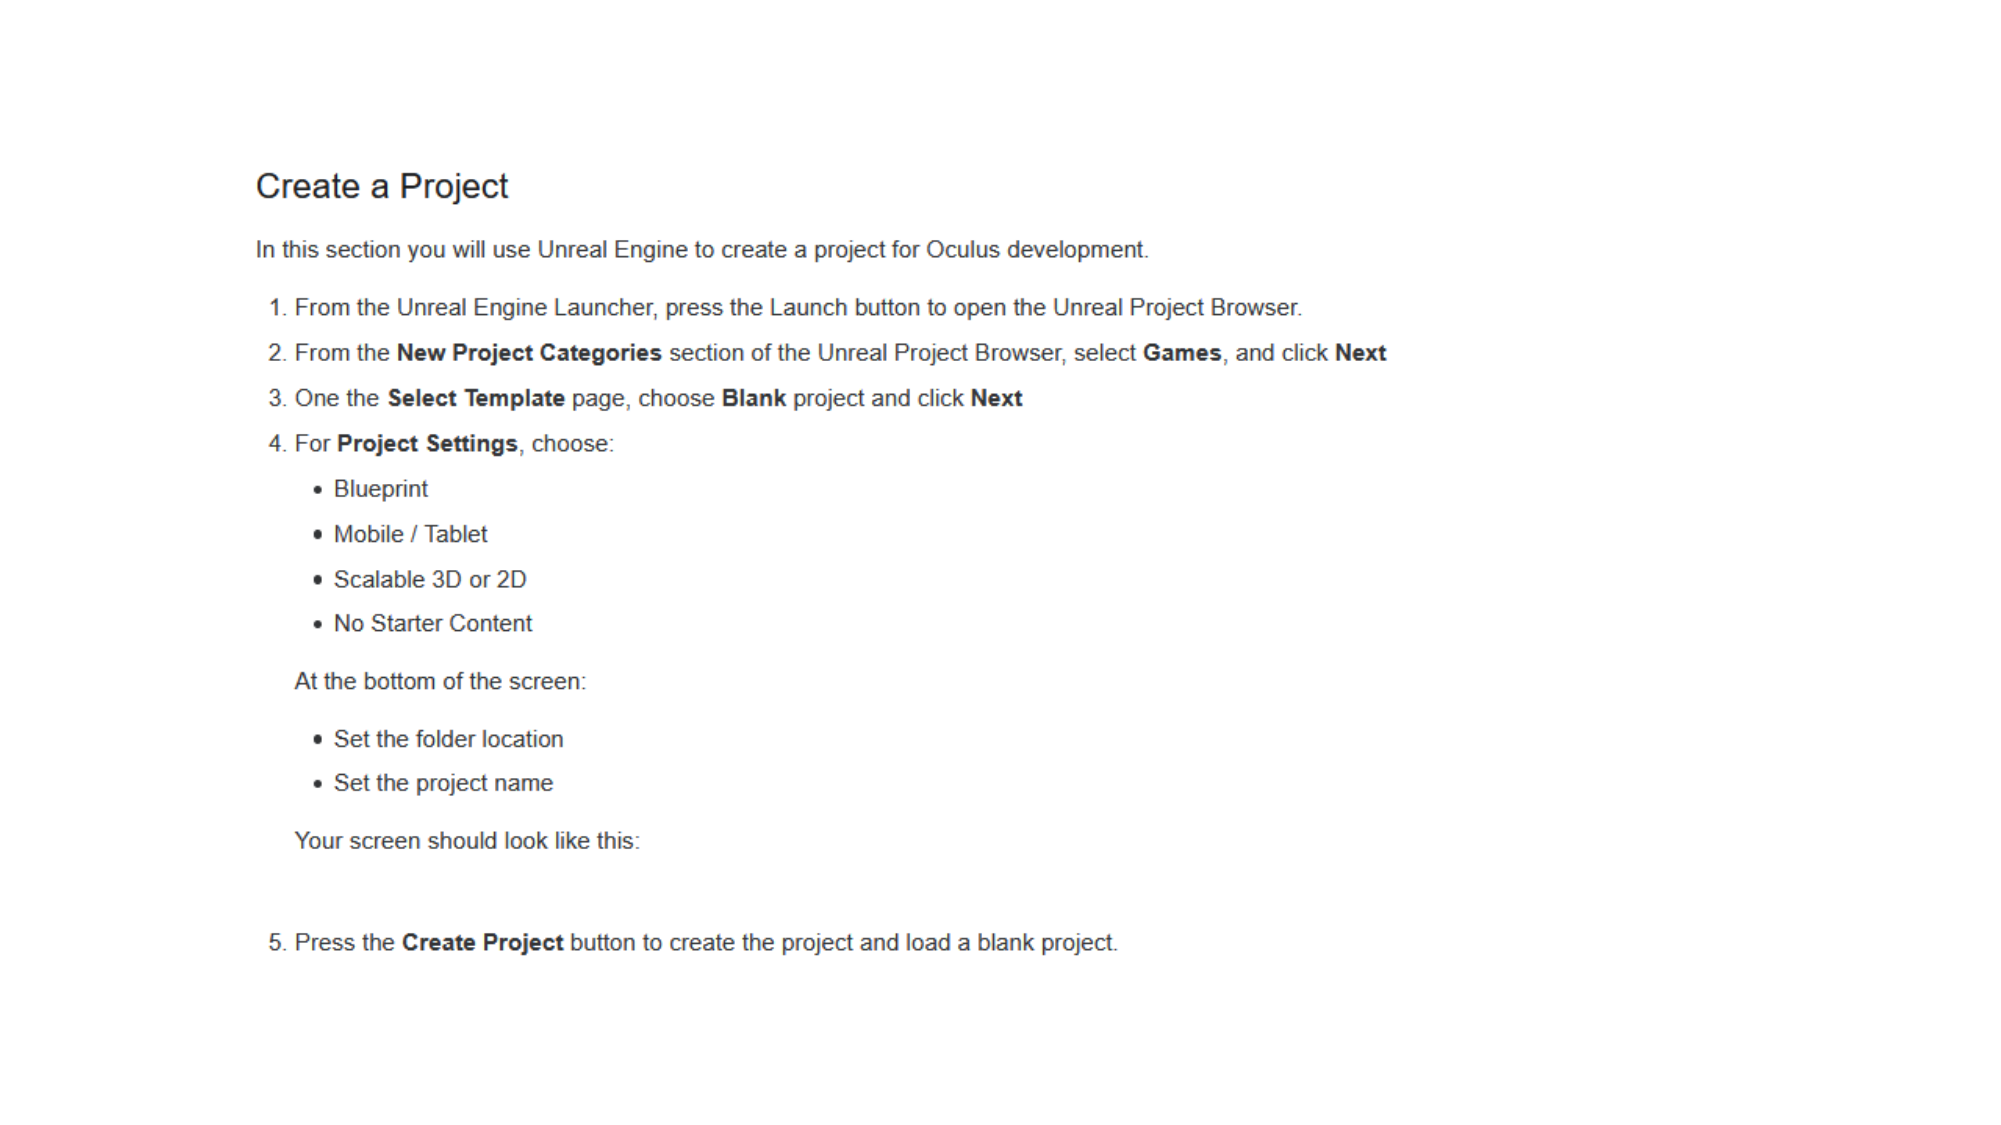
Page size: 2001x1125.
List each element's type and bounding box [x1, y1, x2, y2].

picture [214, 142, 1786, 982]
